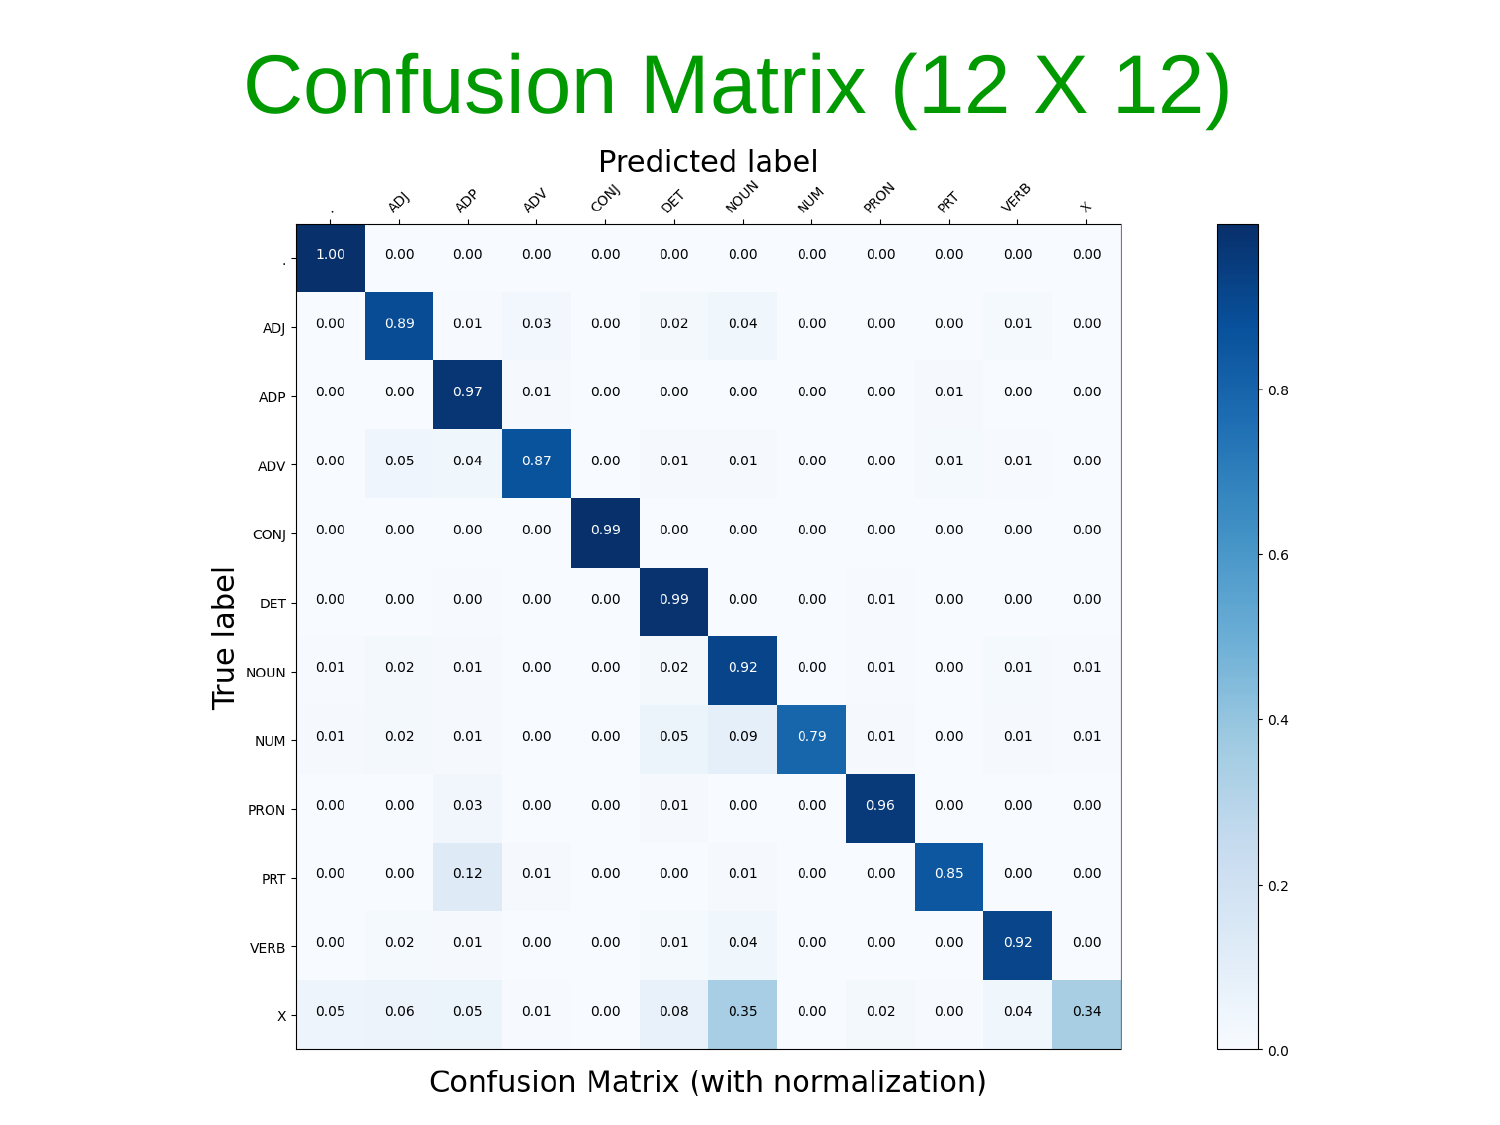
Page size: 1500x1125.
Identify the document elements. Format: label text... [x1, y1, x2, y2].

picture [202, 139, 1298, 1106]
title Confusion Matrix (12 X 12) [75, 0, 1425, 174]
